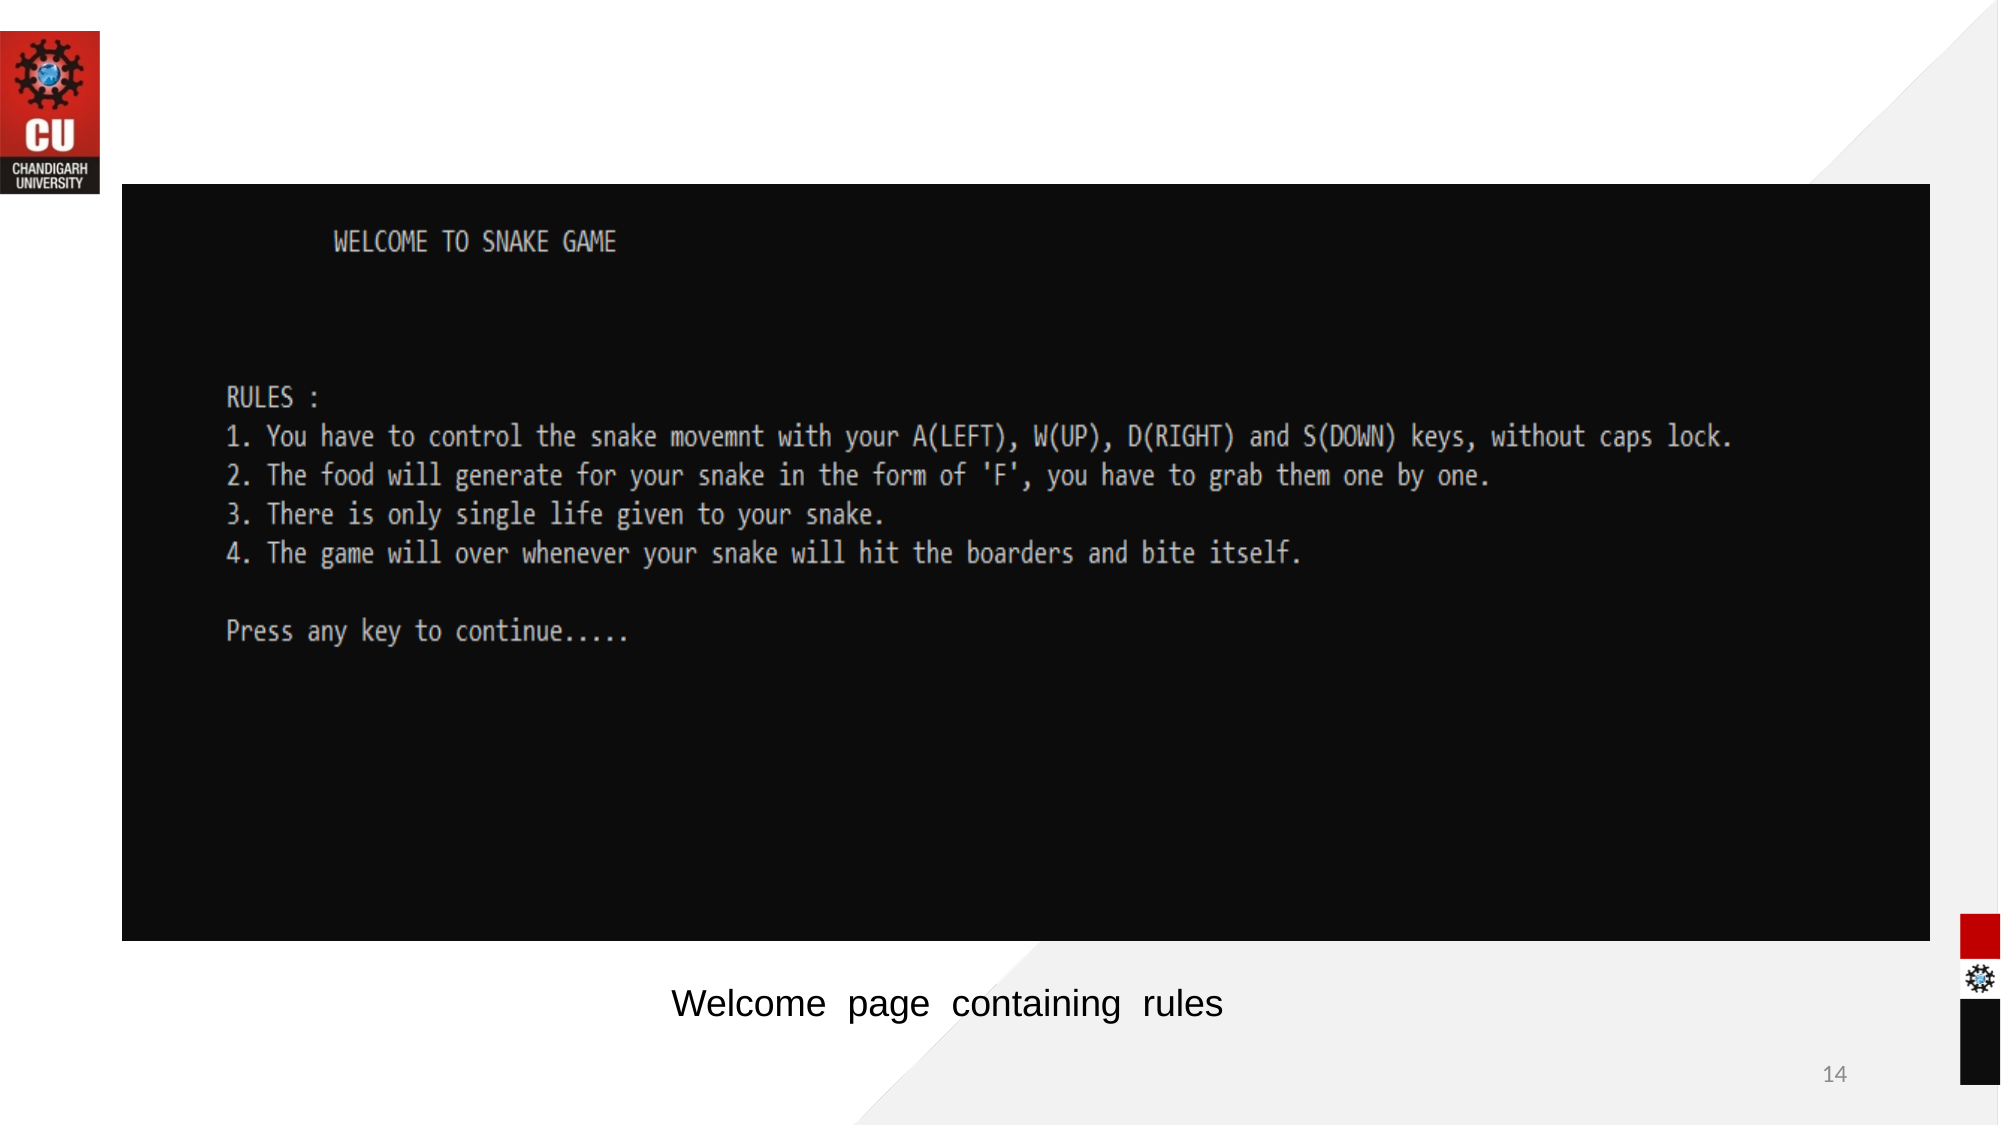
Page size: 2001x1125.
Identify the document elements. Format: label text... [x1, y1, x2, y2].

text_box Welcome page containing rules [656, 971, 1657, 1032]
picture [0, 0, 2001, 1125]
slide_number 14 [1412, 1042, 1863, 1103]
